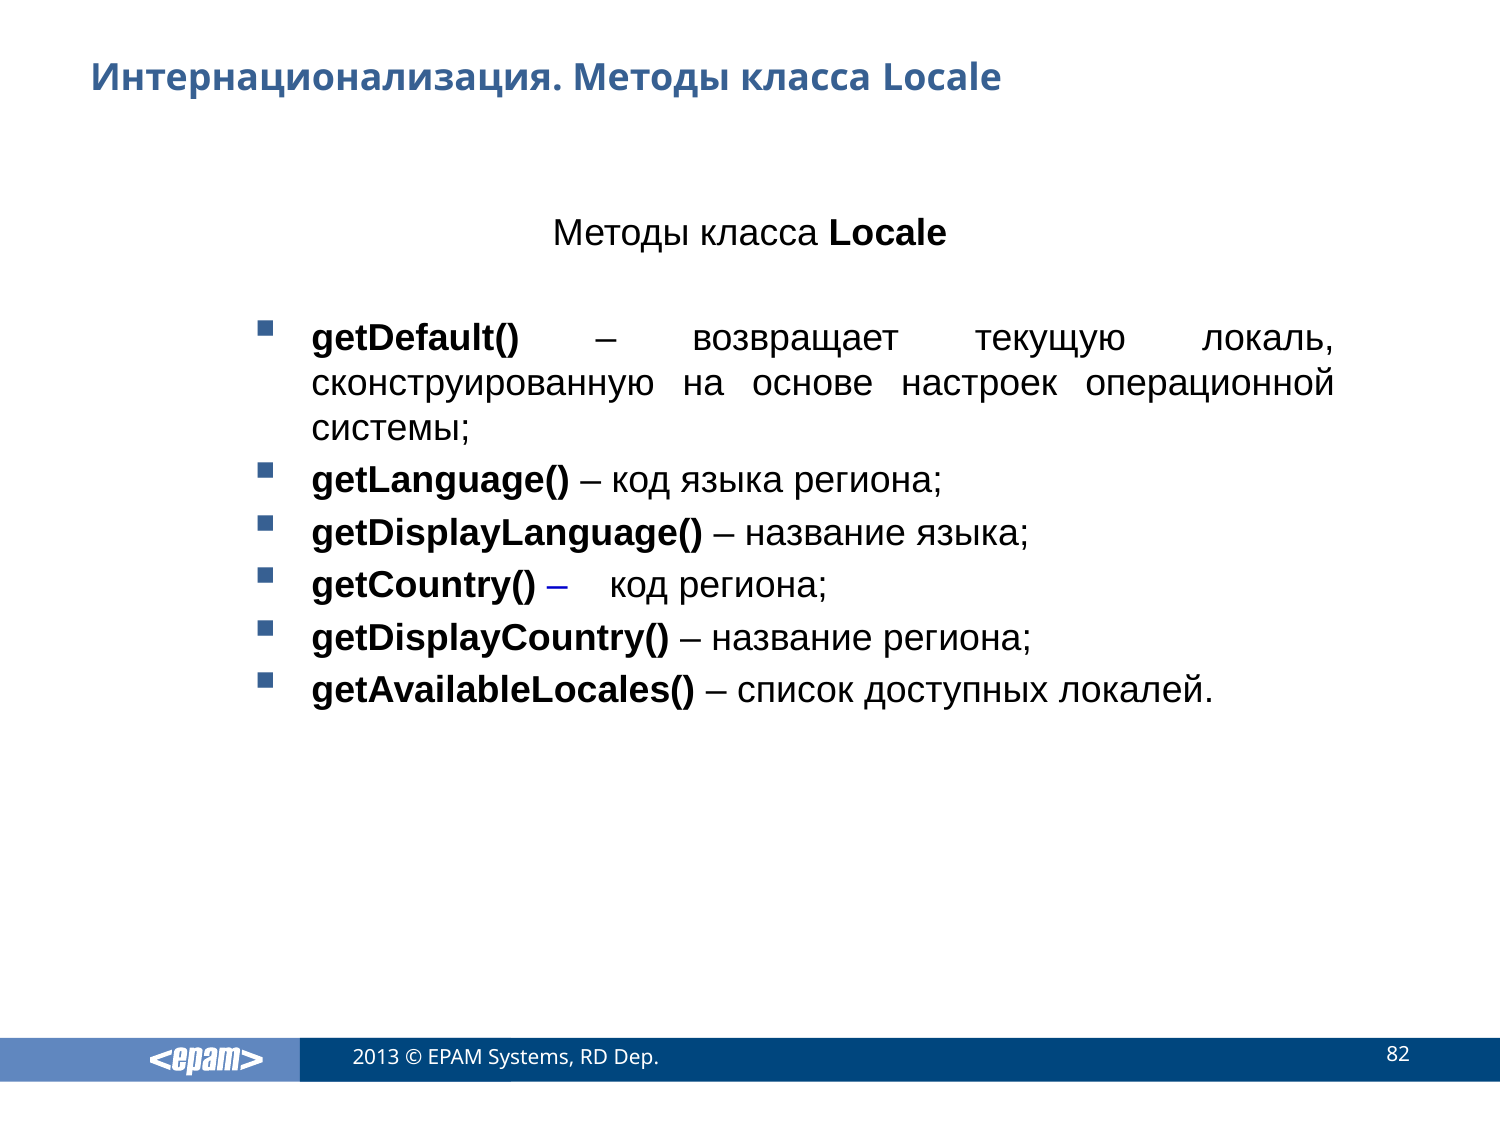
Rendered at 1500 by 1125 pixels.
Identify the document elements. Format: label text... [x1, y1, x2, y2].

slide_number 82 [1262, 1025, 1425, 1085]
list Методы класса Locale getDefault() – возвращает текущую локаль, сконструированную на основе настроек операционной системы; getLanguage() – код языка региона; getDisplayLanguage() – название языка; getCountry() – код региона; getDisplayCountry() – название региона; getAvailableLocales() – список доступных локалей. [150, 200, 1350, 988]
title Интернационализация. Методы класса Locale [75, 45, 1425, 163]
footer 2013 © EPAM Systems, RD Dep. [337, 1028, 738, 1088]
